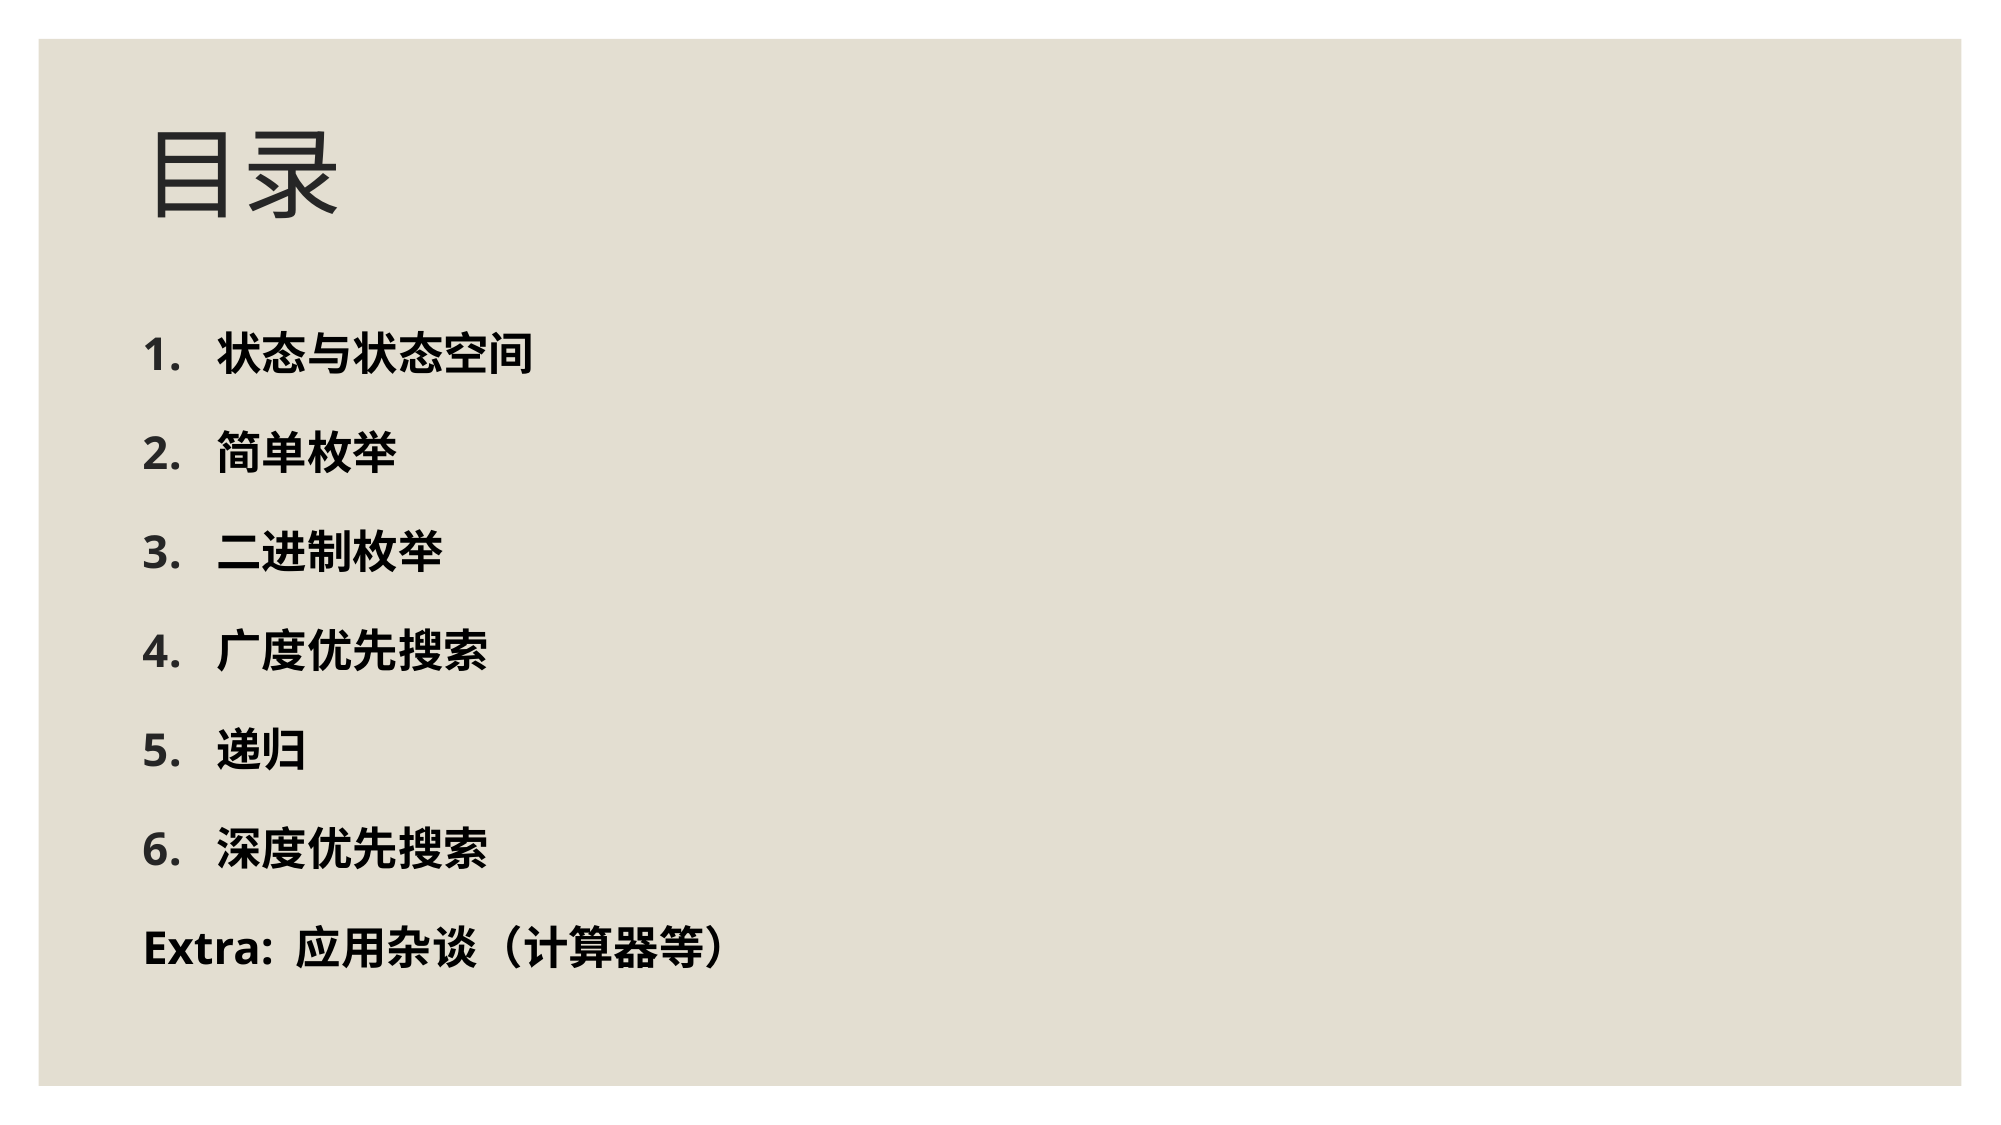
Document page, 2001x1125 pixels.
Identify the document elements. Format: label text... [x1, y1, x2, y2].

title 目录 [127, 65, 1778, 291]
list 状态与状态空间 简单枚举 二进制枚举 广度优先搜索 递归 深度优先搜索 Extra: 应用杂谈（计算器等） [127, 290, 1722, 984]
